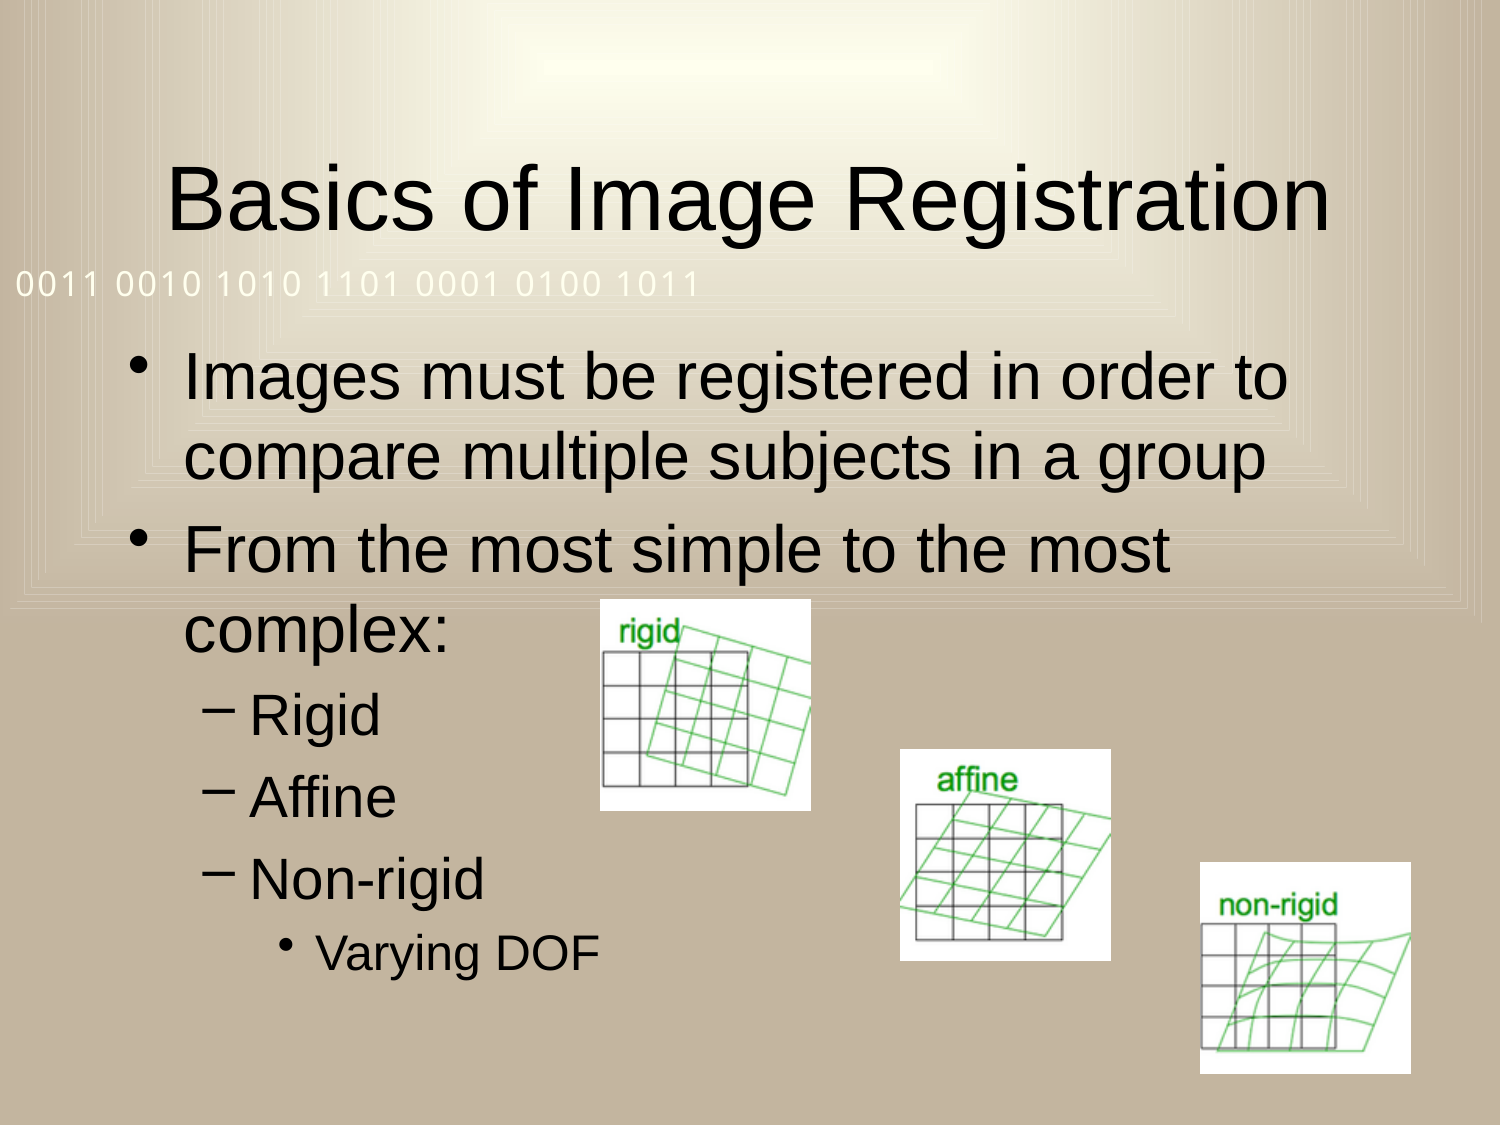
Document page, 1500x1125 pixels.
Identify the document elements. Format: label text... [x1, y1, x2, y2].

picture [1199, 862, 1412, 1074]
picture [599, 599, 812, 812]
title Basics of Image Registration [112, 99, 1388, 288]
list Images must be registered in order to compare multiple subjects in a group From the most simple to the most complex: Rigid Affine Non-rigid Varying DOF [112, 324, 1388, 1001]
picture [899, 749, 1112, 962]
